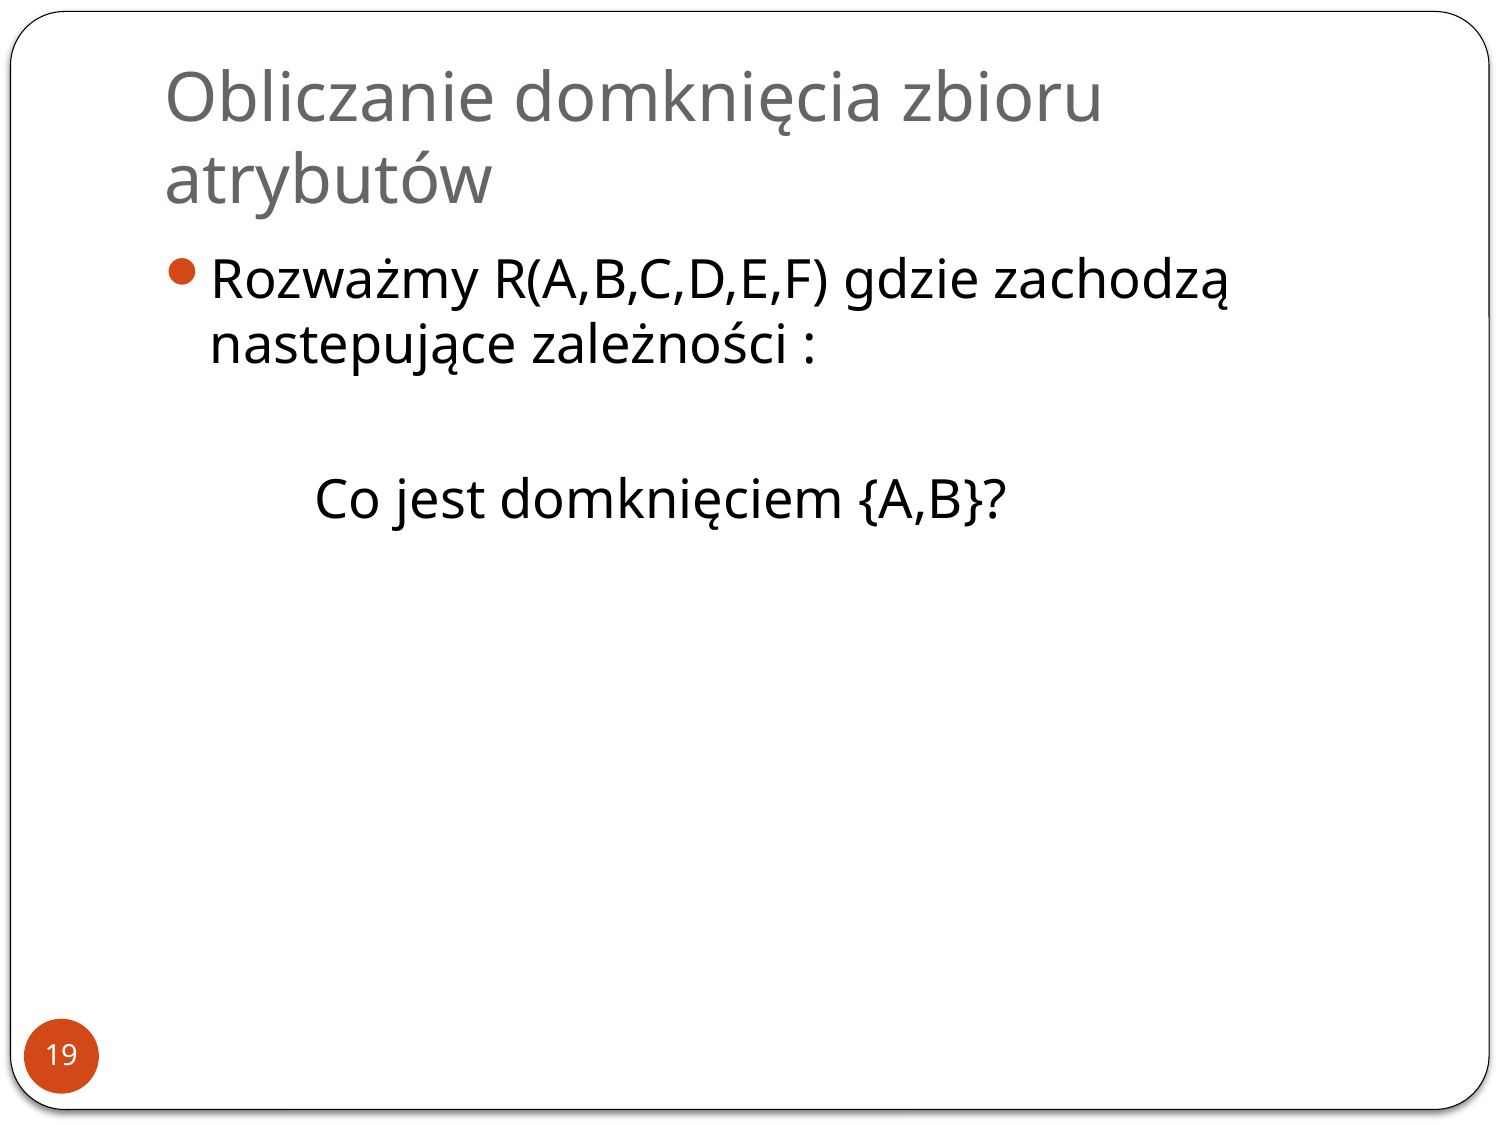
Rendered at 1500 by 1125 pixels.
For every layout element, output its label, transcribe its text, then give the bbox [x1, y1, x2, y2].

title Obliczanie domknięcia zbioru atrybutów [150, 45, 1425, 233]
slide_number 19 [23, 1018, 99, 1094]
